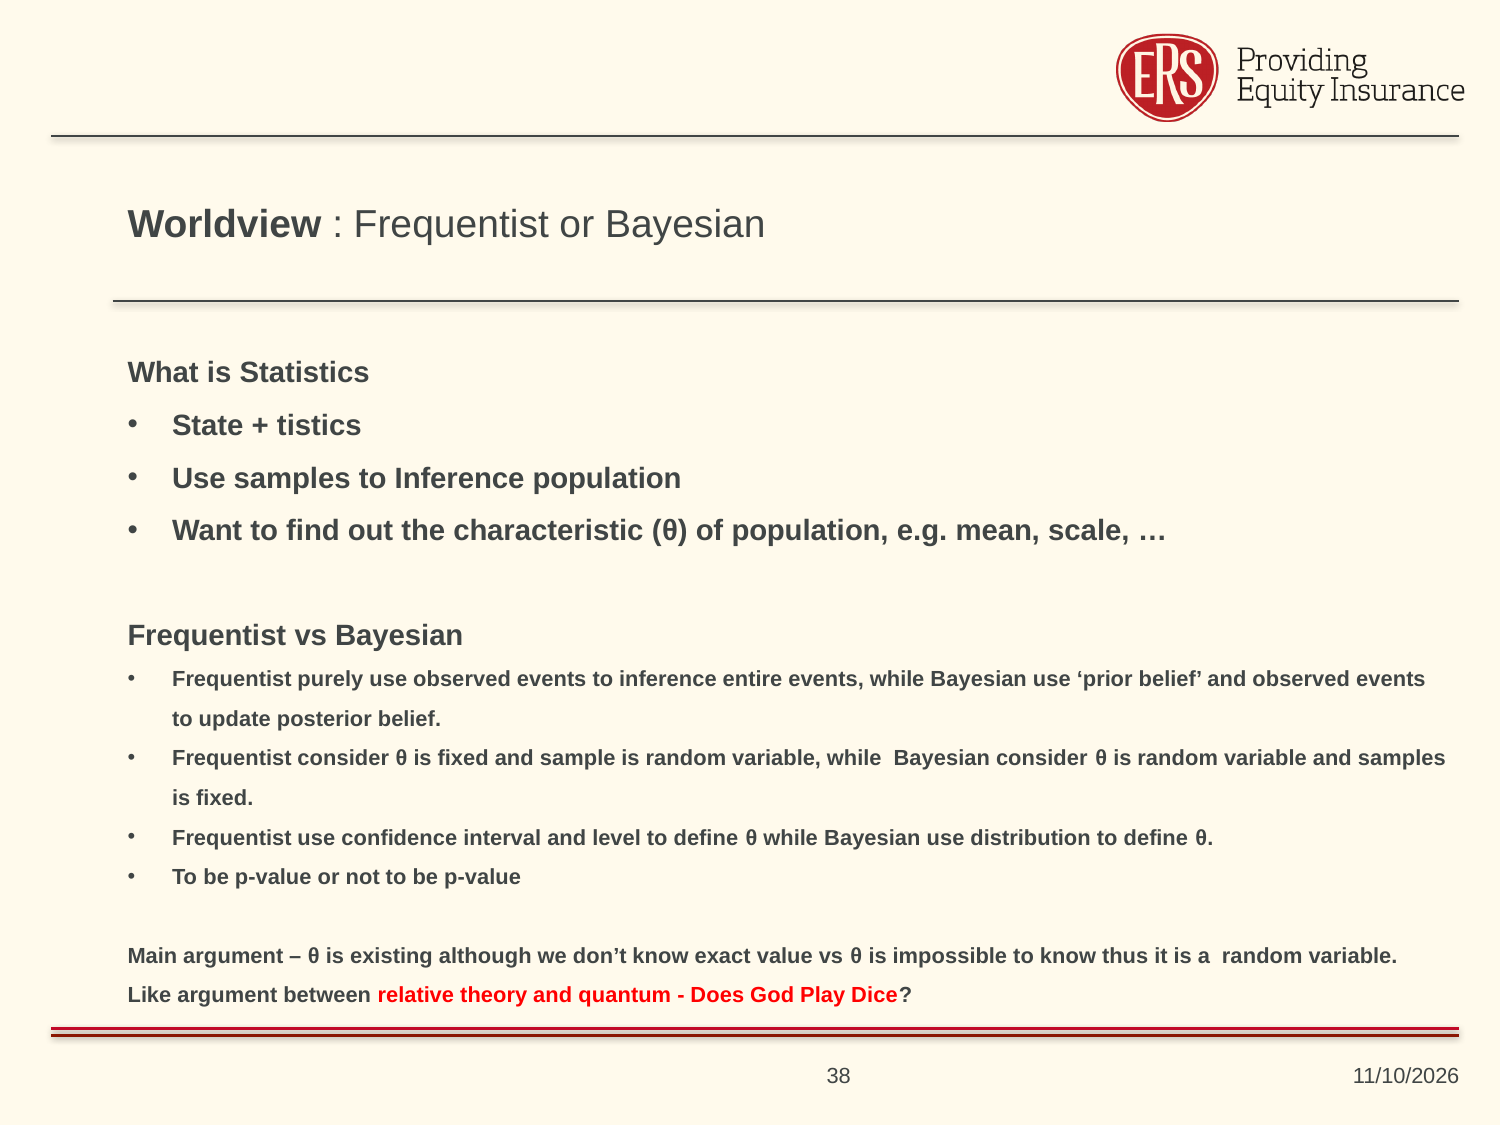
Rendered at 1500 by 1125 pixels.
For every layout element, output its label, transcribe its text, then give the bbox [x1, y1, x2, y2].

list What is Statistics State + tistics Use samples to Inference population Want to find out the characteristic (θ) of population, e.g. mean, scale, … Frequentist vs Bayesian Frequentist purely use observed events to inference entire events, while Bayesian use ‘prior belief’ and observed events to update posterior belief. Frequentist consider θ is fixed and sample is random variable, while Bayesian consider θ is random variable and samples is fixed. Frequentist use confidence interval and level to define θ while Bayesian use distribution to define θ. To be p-value or not to be p-value Main argument – θ is existing although we don’t know exact value vs θ is impossible to know thus it is a random variable. Like argument between relative theory and quantum - Does God Play Dice? [112, 328, 1463, 1022]
title Worldview : Frequentist or Bayesian [112, 163, 1463, 328]
picture [1116, 33, 1475, 122]
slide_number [1257, 1045, 1460, 1105]
slide_number 38 [795, 1045, 882, 1105]
